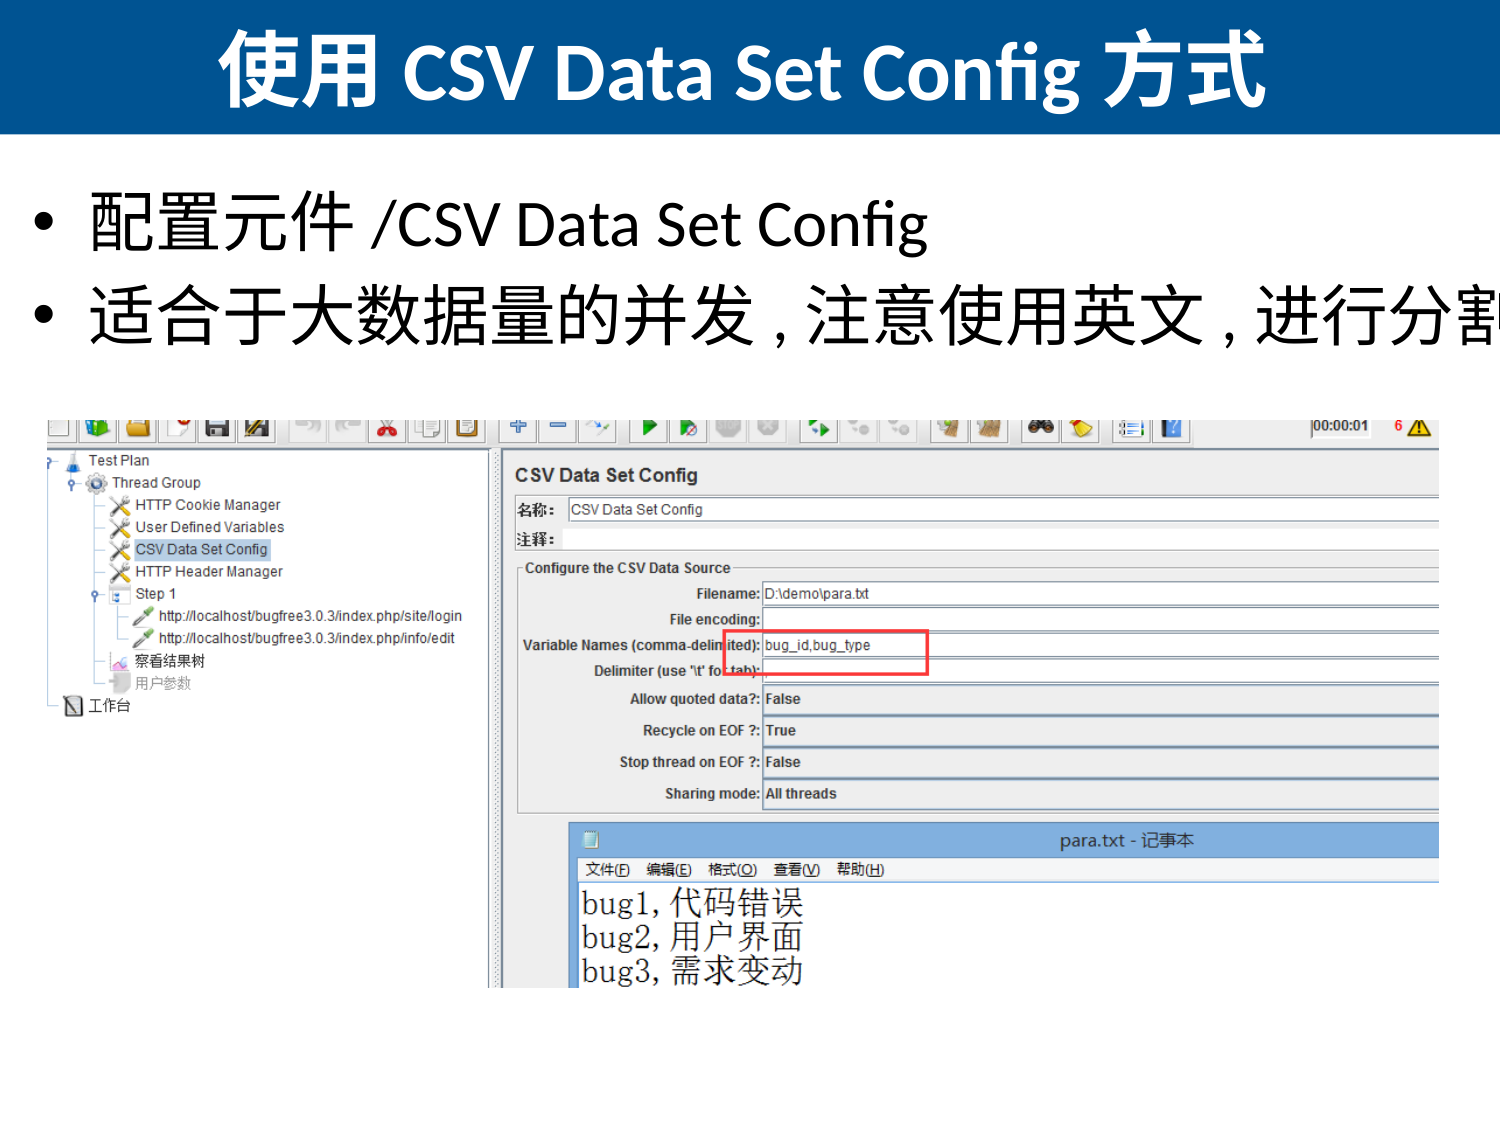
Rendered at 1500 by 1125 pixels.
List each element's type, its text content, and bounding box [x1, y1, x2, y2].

picture [46, 420, 1440, 988]
list 配置元件/CSV Data Set Config 适合于大数据量的并发,注意使用英文,进行分割 [17, 172, 1500, 1000]
title 使用CSV Data Set Config方式 [2, 0, 1483, 135]
